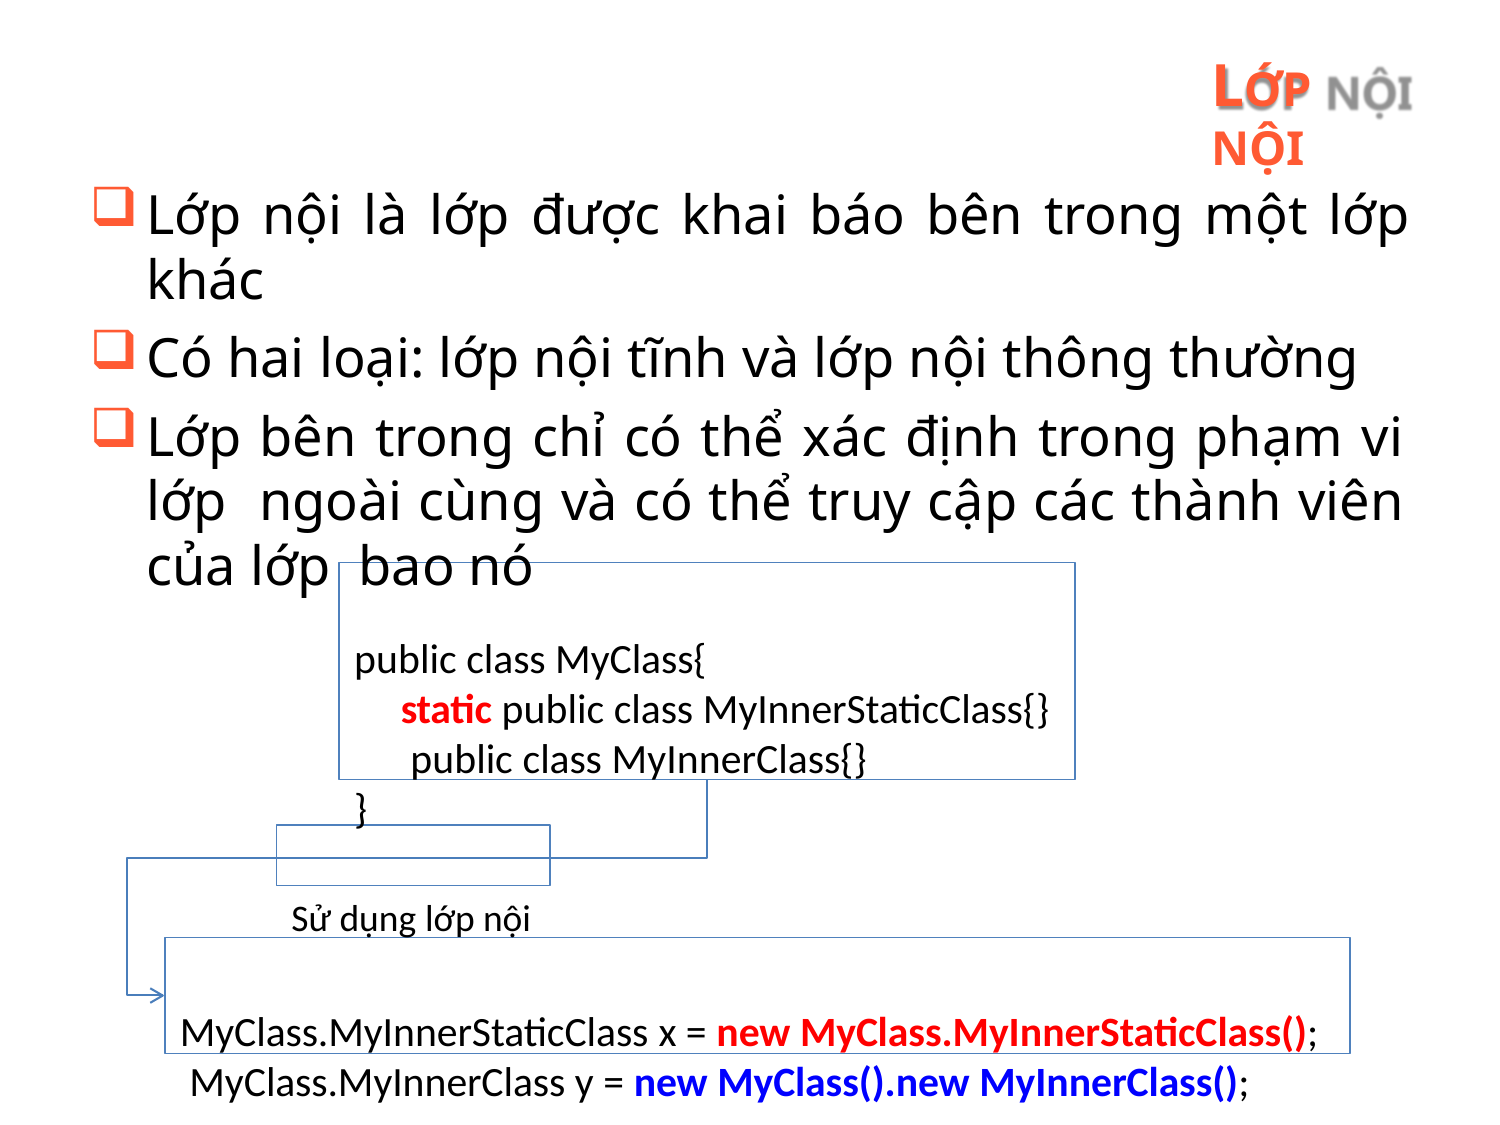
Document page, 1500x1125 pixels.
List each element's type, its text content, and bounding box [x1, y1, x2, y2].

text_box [126, 561, 1352, 1055]
text_box Lớp nội là lớp được khai báo bên trong một lớp khác Có hai loại: lớp nội tĩnh và lớp nội thông thường Lớp bên trong chỉ có thể xác định trong phạm vi lớp ngoài cùng và có thể truy cập các thành viên của lớp bao nó public class MyClass{ static public class MyInnerStaticClass{} public class MyInnerClass{} } Sử dụng lớp nội MyClass.MyInnerStaticClass x = new MyClass.MyInnerStaticClass(); MyClass.MyInnerClass y = new MyClass().new MyInnerClass(); [87, 170, 1410, 1105]
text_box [74, 31, 1444, 162]
